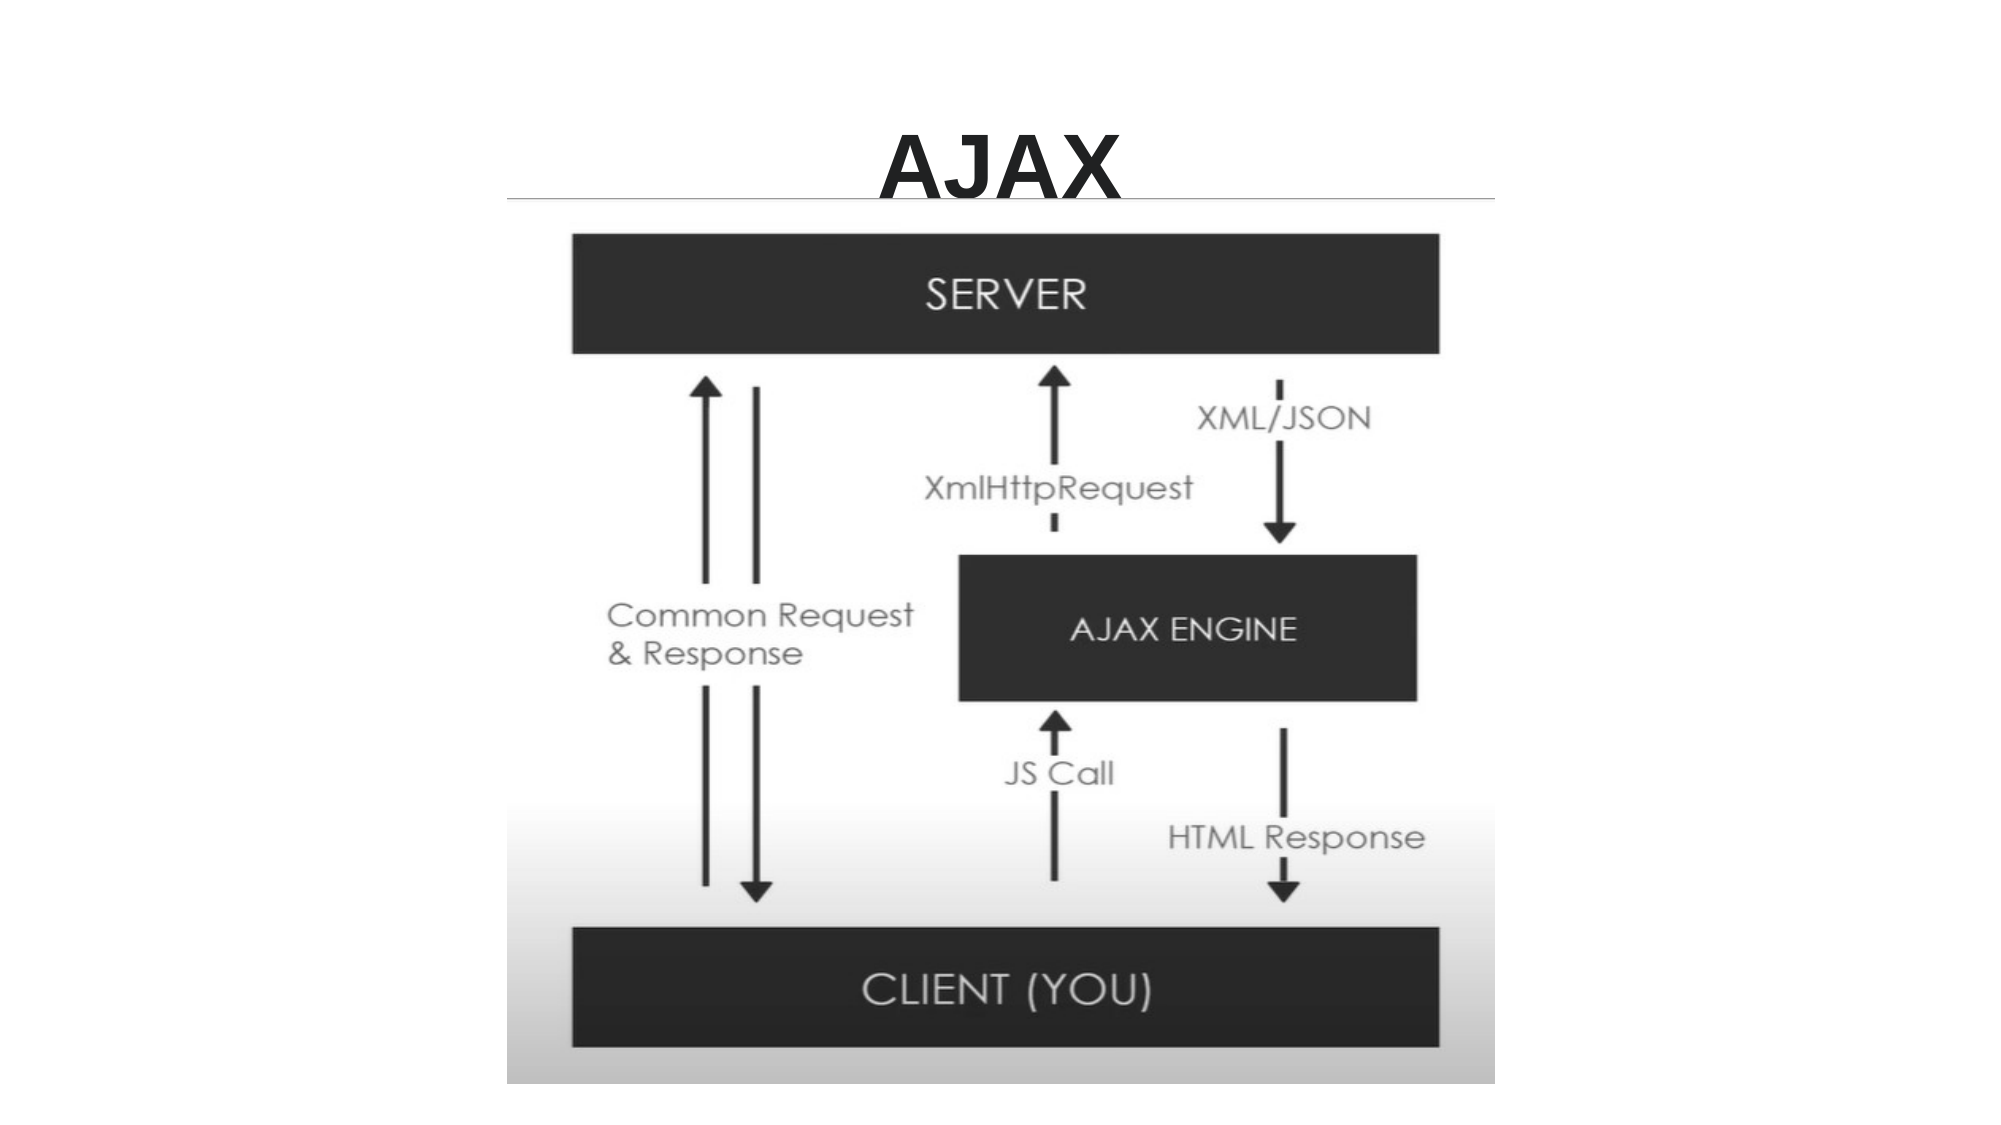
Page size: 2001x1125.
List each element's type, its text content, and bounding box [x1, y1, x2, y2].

title AJAX [137, 59, 1863, 278]
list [507, 198, 1496, 1084]
